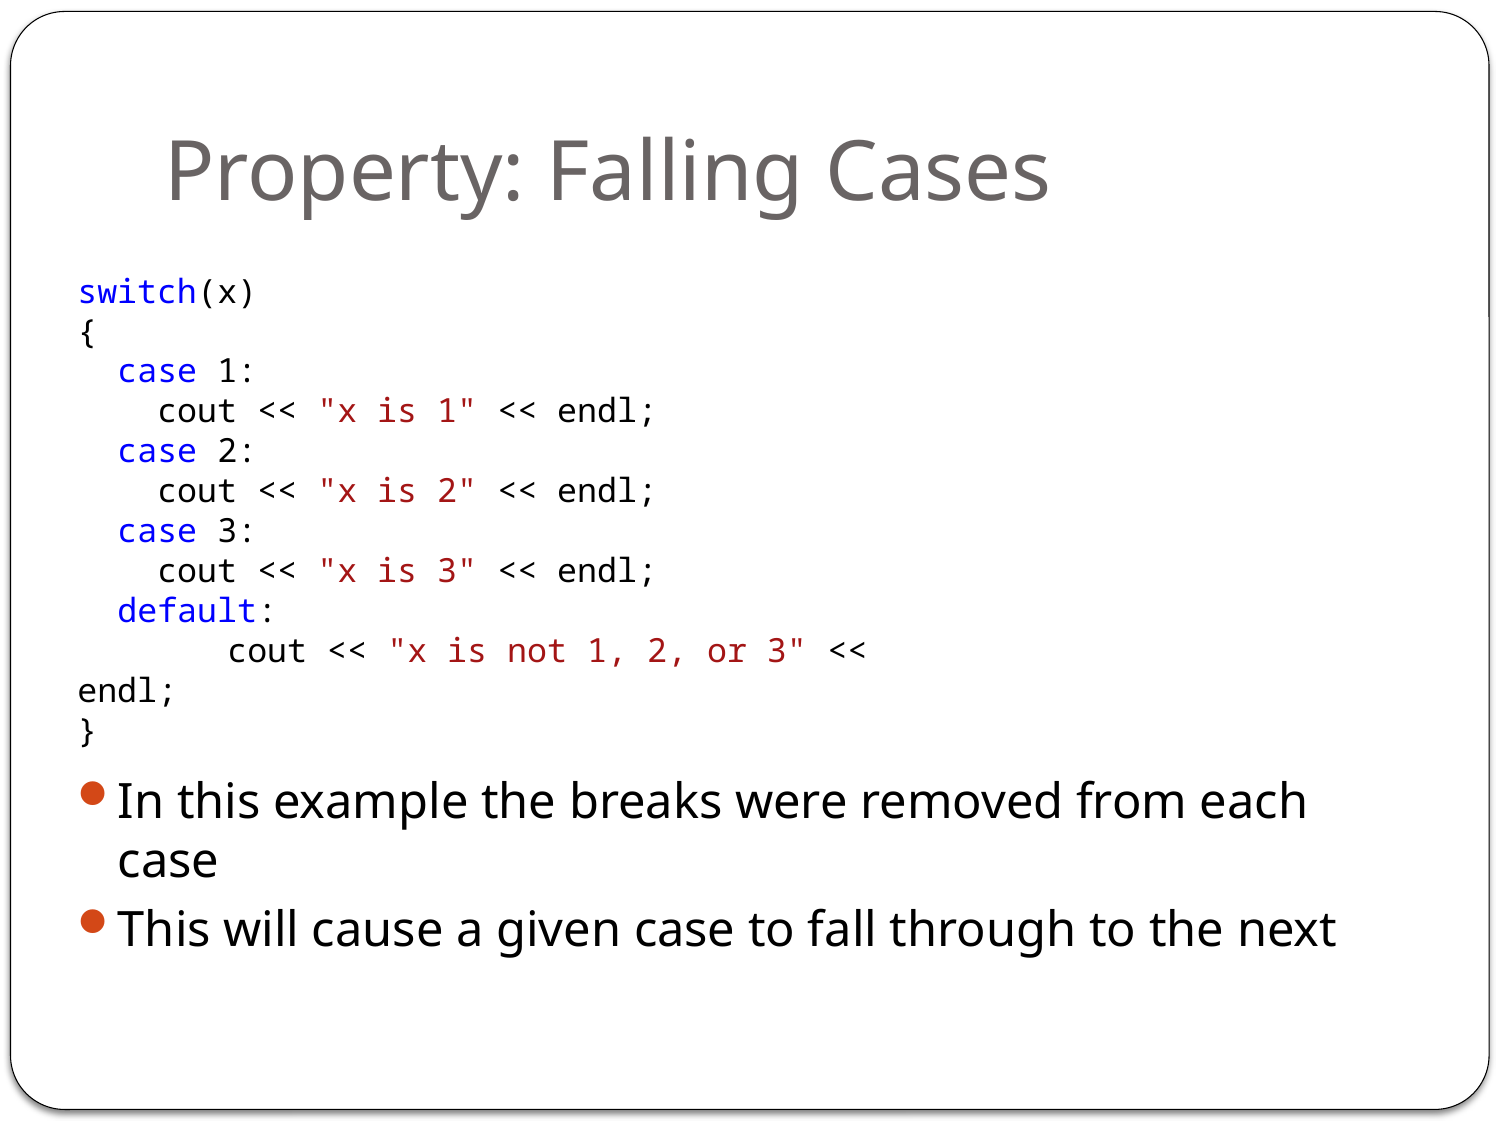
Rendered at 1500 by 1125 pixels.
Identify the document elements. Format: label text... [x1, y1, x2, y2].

title Property: Falling Cases [150, 45, 1425, 233]
list In this example the breaks were removed from each case This will cause a given case to fall through to the next [62, 762, 1426, 1001]
text_box switch(x) { case 1: cout << "x is 1" << endl; case 2: cout << "x is 2" << endl; case 3: cout << "x is 3" << endl; default: cout << "x is not 1, 2, or 3" << endl; } [62, 262, 938, 762]
